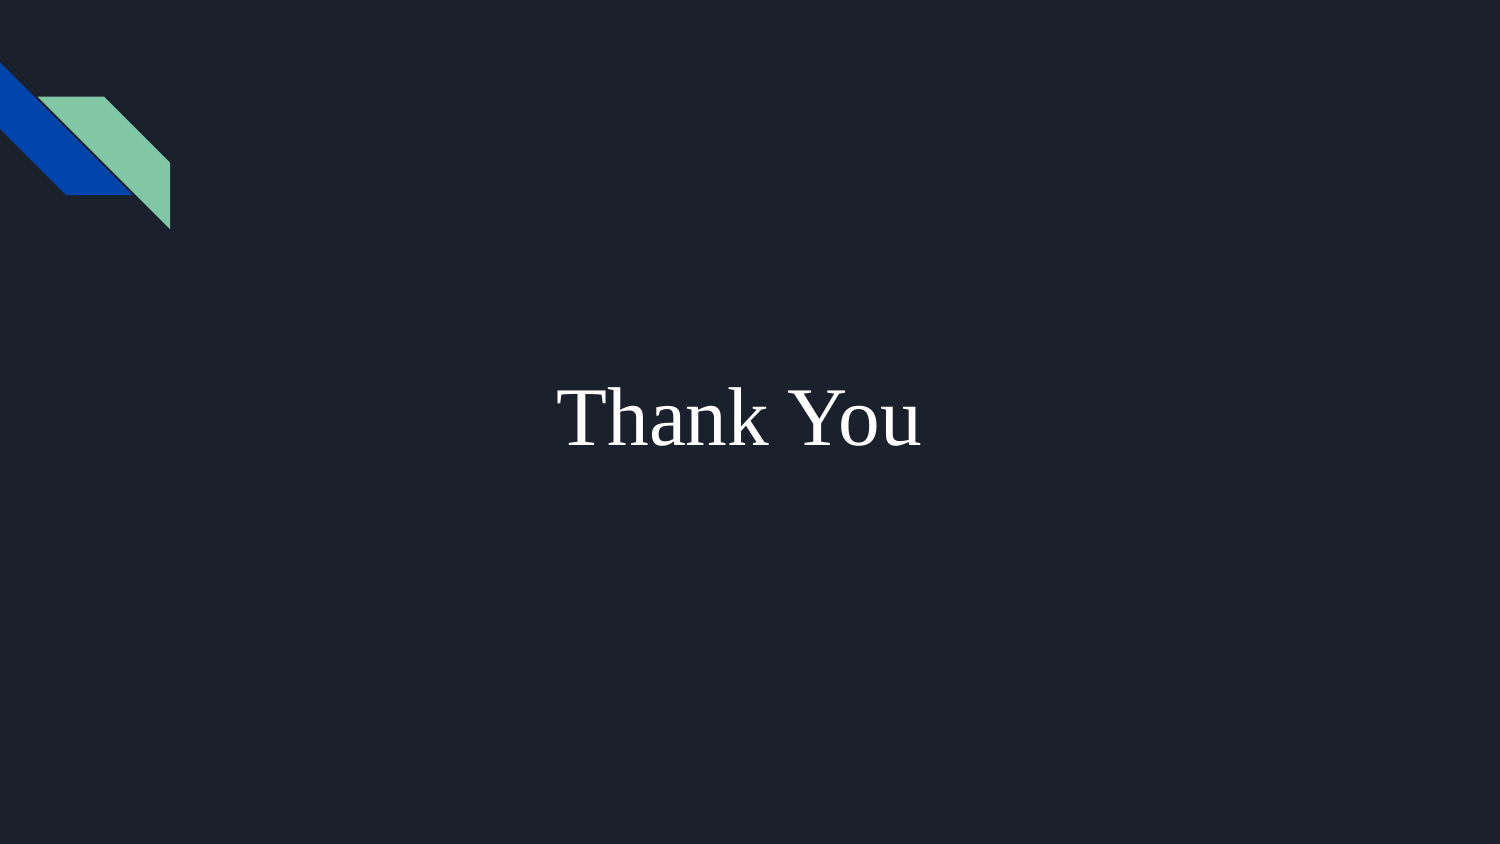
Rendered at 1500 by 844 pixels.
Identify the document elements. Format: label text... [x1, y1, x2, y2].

title Thank You [172, 346, 1328, 497]
